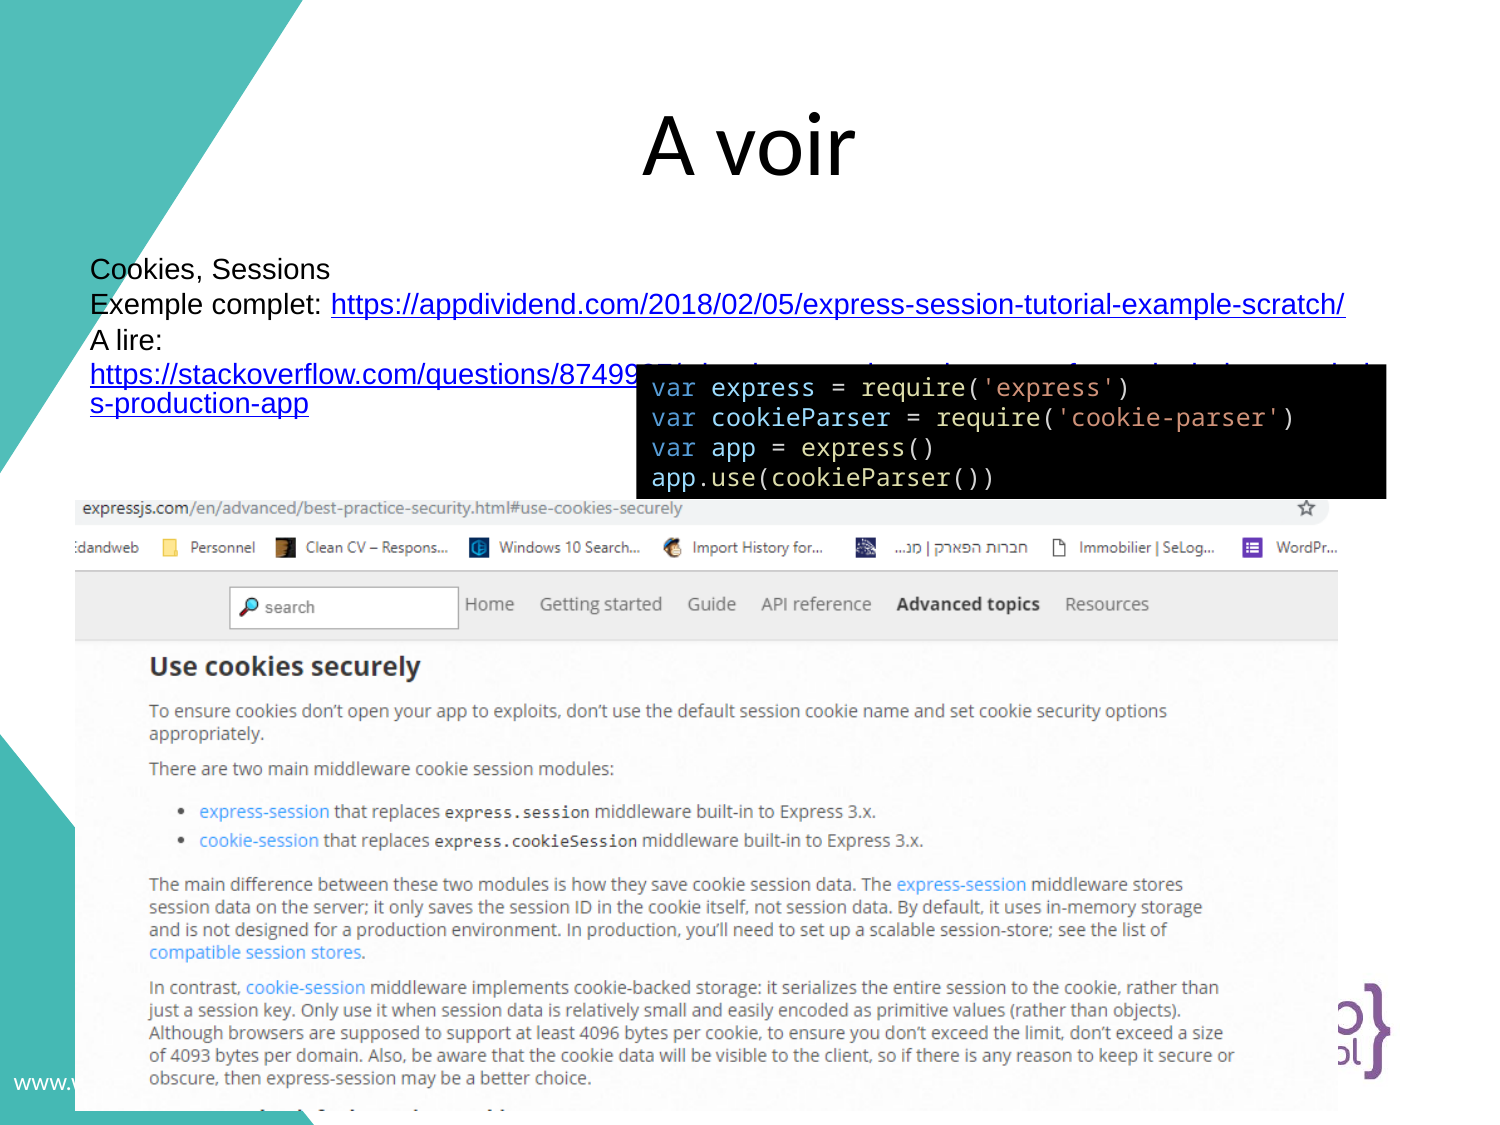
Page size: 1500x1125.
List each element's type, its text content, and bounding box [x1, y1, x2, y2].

text_box Cookies, Sessions Exemple complet: https://appdividend.com/2018/02/05/express-session-tutorial-example-scratch/ A lire: https://stackoverflow.com/questions/8749907/what-is-a-good-session-store-for-a-single-host-node-js-production-app [75, 243, 1400, 398]
picture [74, 500, 1400, 1124]
title A voir [75, 45, 1425, 233]
text_box var express = require('express') var cookieParser = require('cookie-parser') var app = express() app.use(cookieParser()) [636, 364, 1387, 499]
